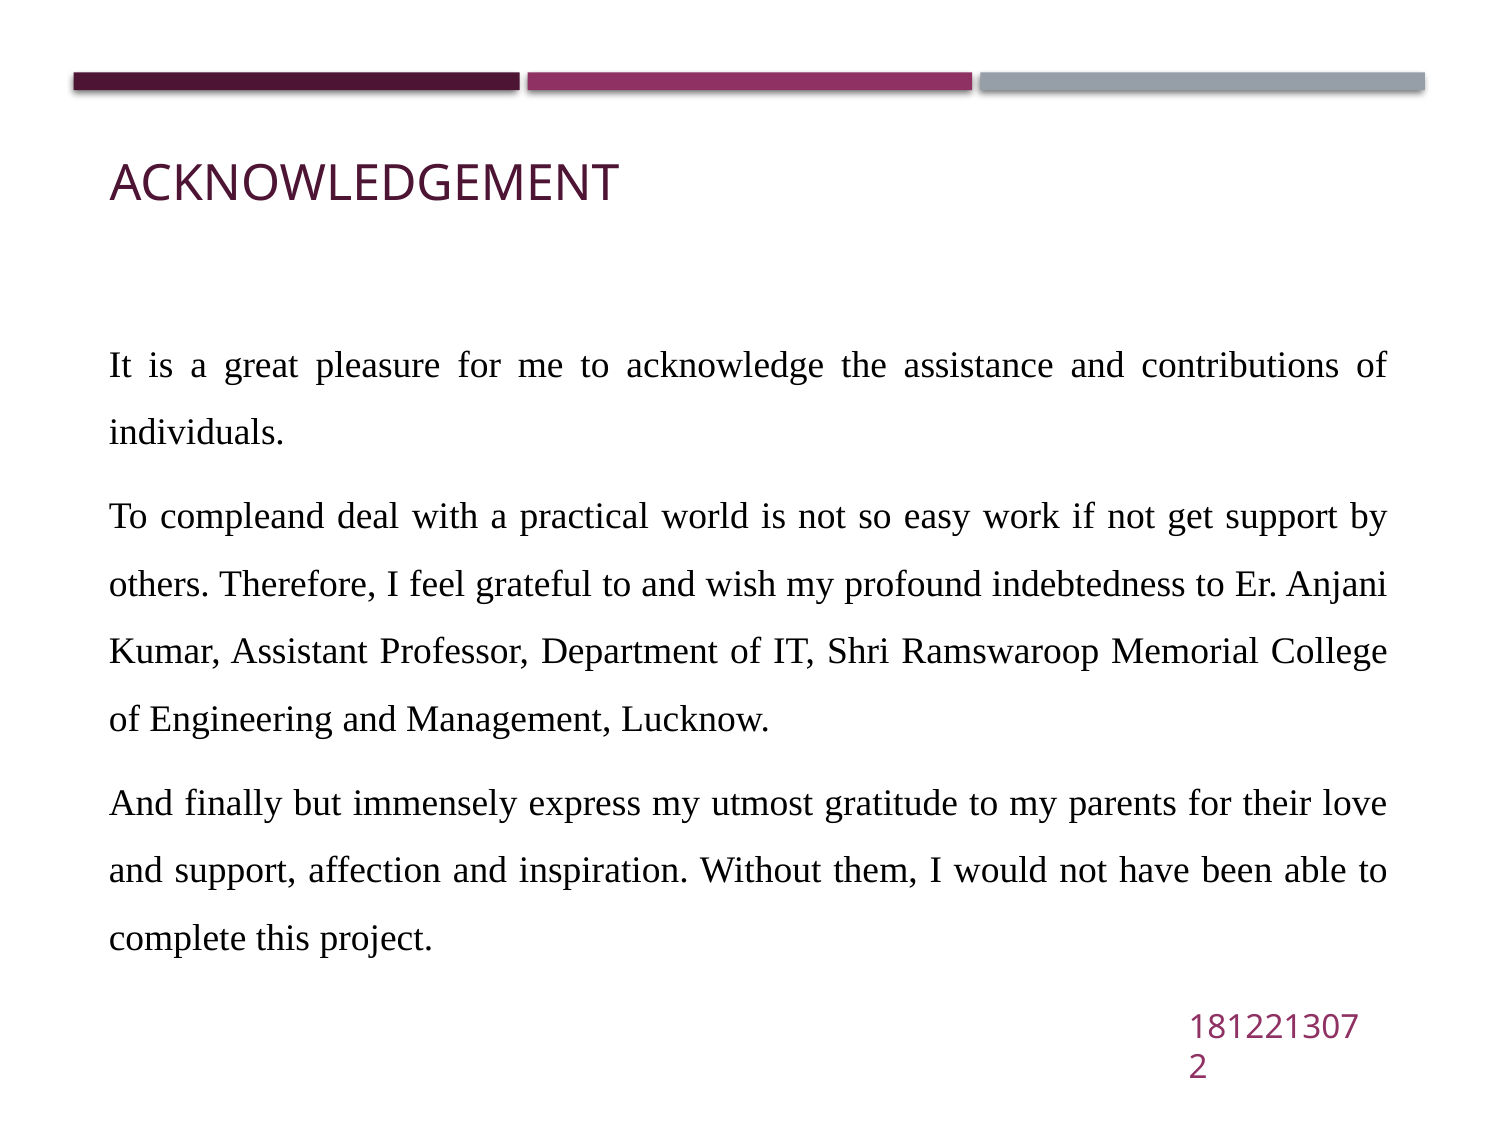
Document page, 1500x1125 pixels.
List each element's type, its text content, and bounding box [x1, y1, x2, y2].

footer 1812213072 [1173, 1015, 1385, 1075]
title Acknowledgement [94, 125, 1406, 218]
list It is a great pleasure for me to acknowledge the assistance and contributions of individuals. To compleand deal with a practical world is not so easy work if not get support by others. Therefore, I feel grateful to and wish my profound indebtedness to Er. Anjani Kumar, Assistant Professor, Department of IT, Shri Ramswaroop Memorial College of Engineering and Management, Lucknow. And finally but immensely express my utmost gratitude to my parents for their love and support, affection and inspiration. Without them, I would not have been able to complete this project. [93, 275, 1405, 1000]
